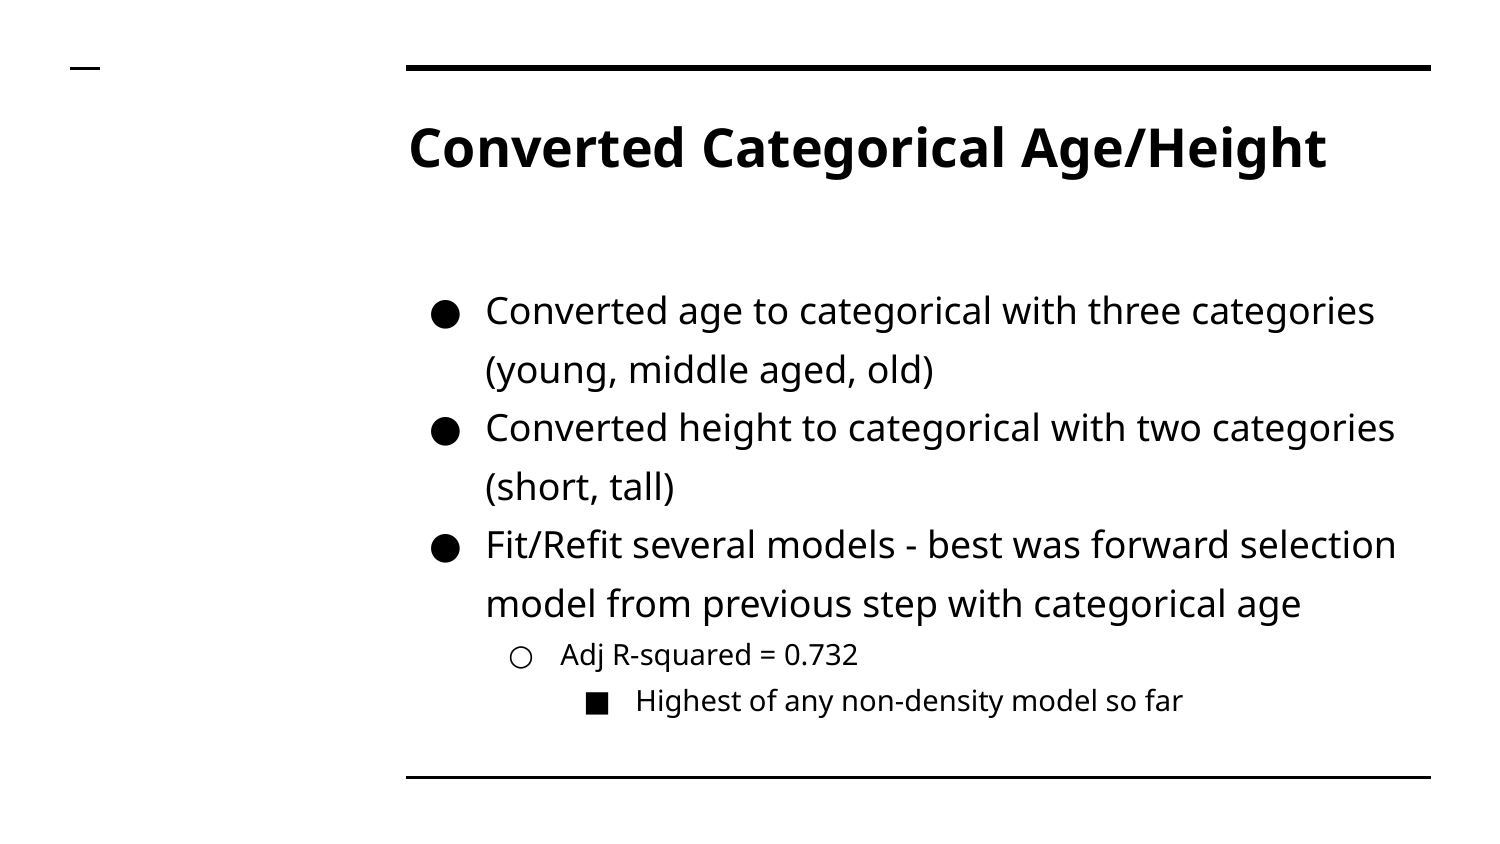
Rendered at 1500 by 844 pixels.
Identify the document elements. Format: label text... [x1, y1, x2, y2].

list Converted age to categorical with three categories (young, middle aged, old) Converted height to categorical with two categories (short, tall) Fit/Refit several models - best was forward selection model from previous step with categorical age Adj R-squared = 0.732 Highest of any non-density model so far [395, 261, 1433, 755]
title Converted Categorical Age/Height [393, 94, 1431, 199]
